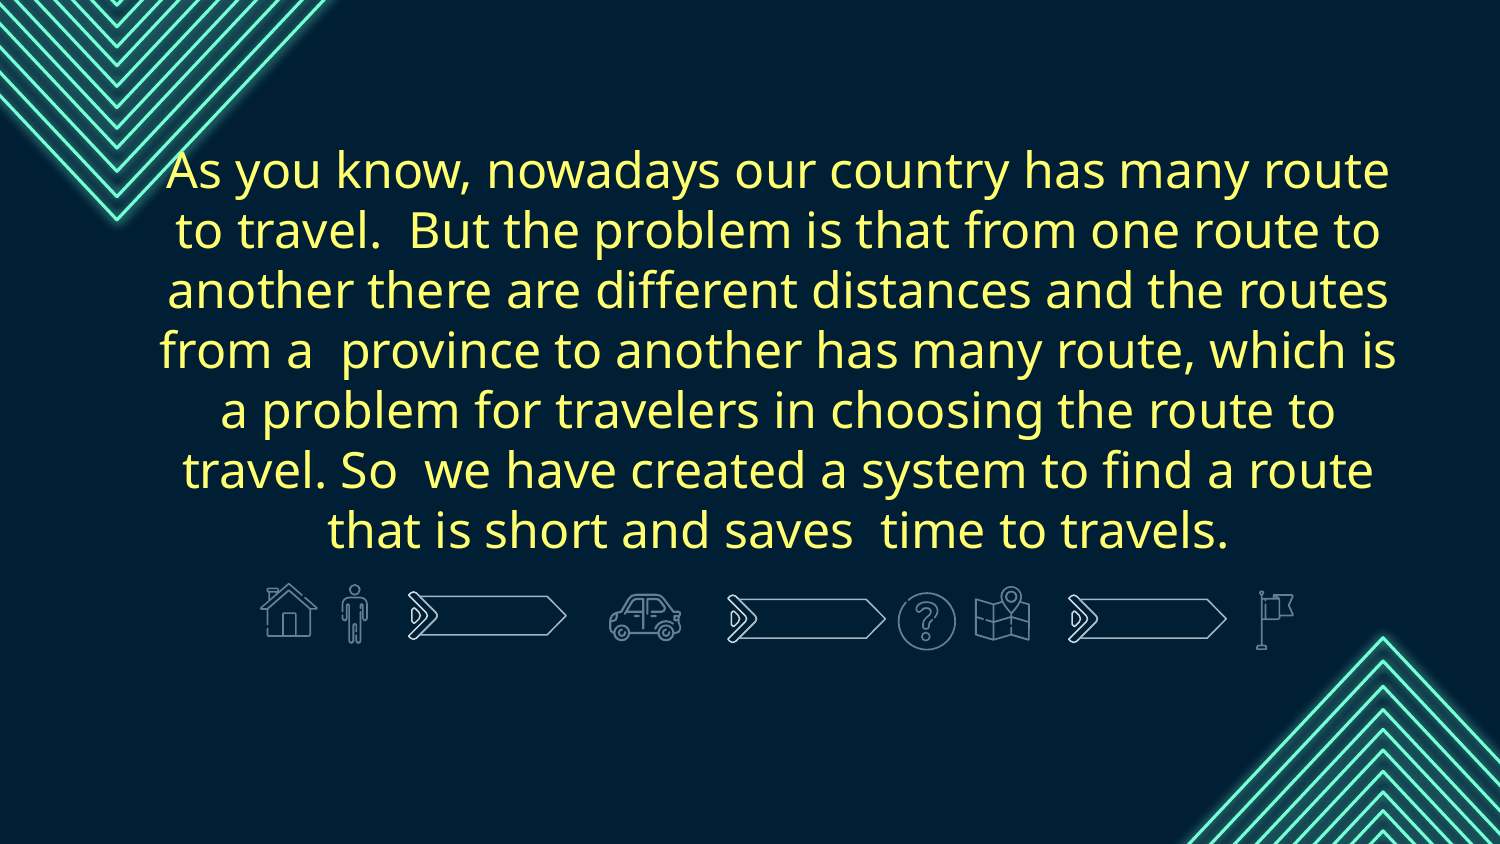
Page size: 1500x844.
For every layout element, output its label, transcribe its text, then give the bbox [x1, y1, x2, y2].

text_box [897, 591, 957, 651]
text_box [1068, 594, 1227, 643]
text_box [608, 593, 682, 642]
title As you know, nowadays our country has many route to travel. But the problem is that from one route to another there are different distances and the routes from a province to another has many route, which is a problem for travelers in choosing the route to travel. So we have created a system to find a route that is short and saves time to travels. [139, 152, 1419, 544]
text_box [341, 583, 369, 645]
text_box [259, 583, 318, 637]
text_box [974, 585, 1031, 641]
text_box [408, 591, 567, 640]
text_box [727, 594, 886, 643]
text_box [1256, 590, 1294, 650]
